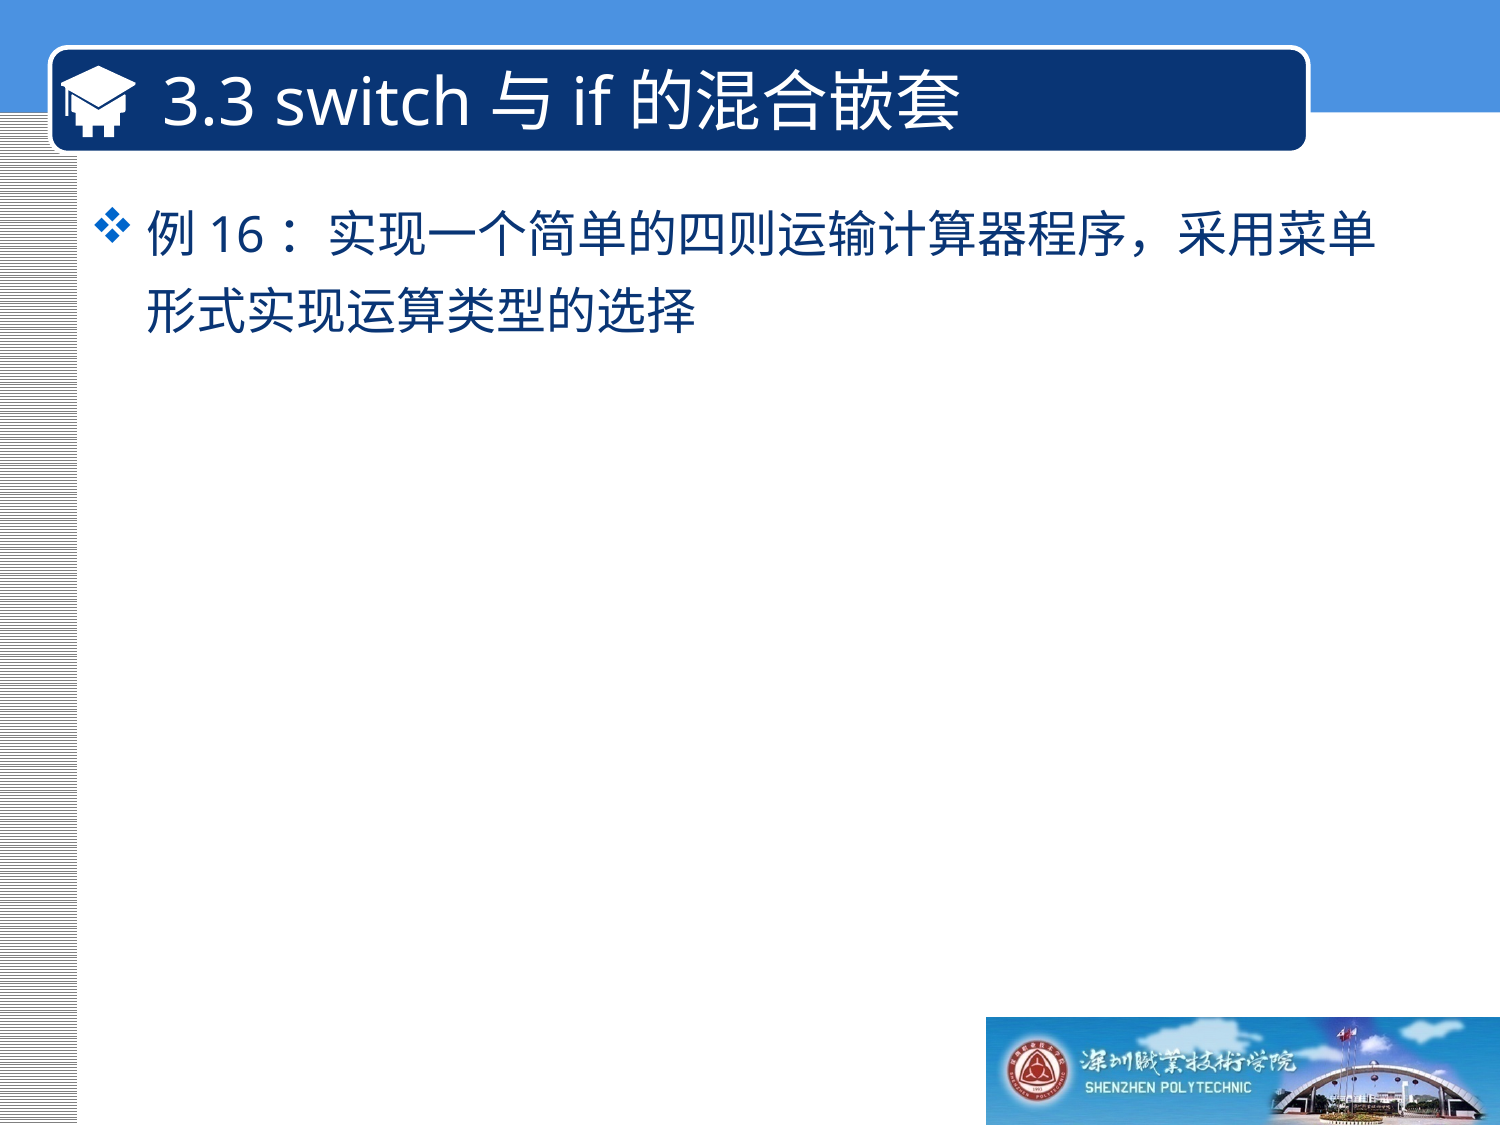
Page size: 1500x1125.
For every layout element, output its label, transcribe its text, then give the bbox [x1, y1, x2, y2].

title 3.3 switch与if的混合嵌套 [147, 52, 1288, 145]
list 例16：实现一个简单的四则运输计算器程序，采用菜单形式实现运算类型的选择 [75, 176, 1425, 1038]
picture [986, 1017, 1500, 1125]
